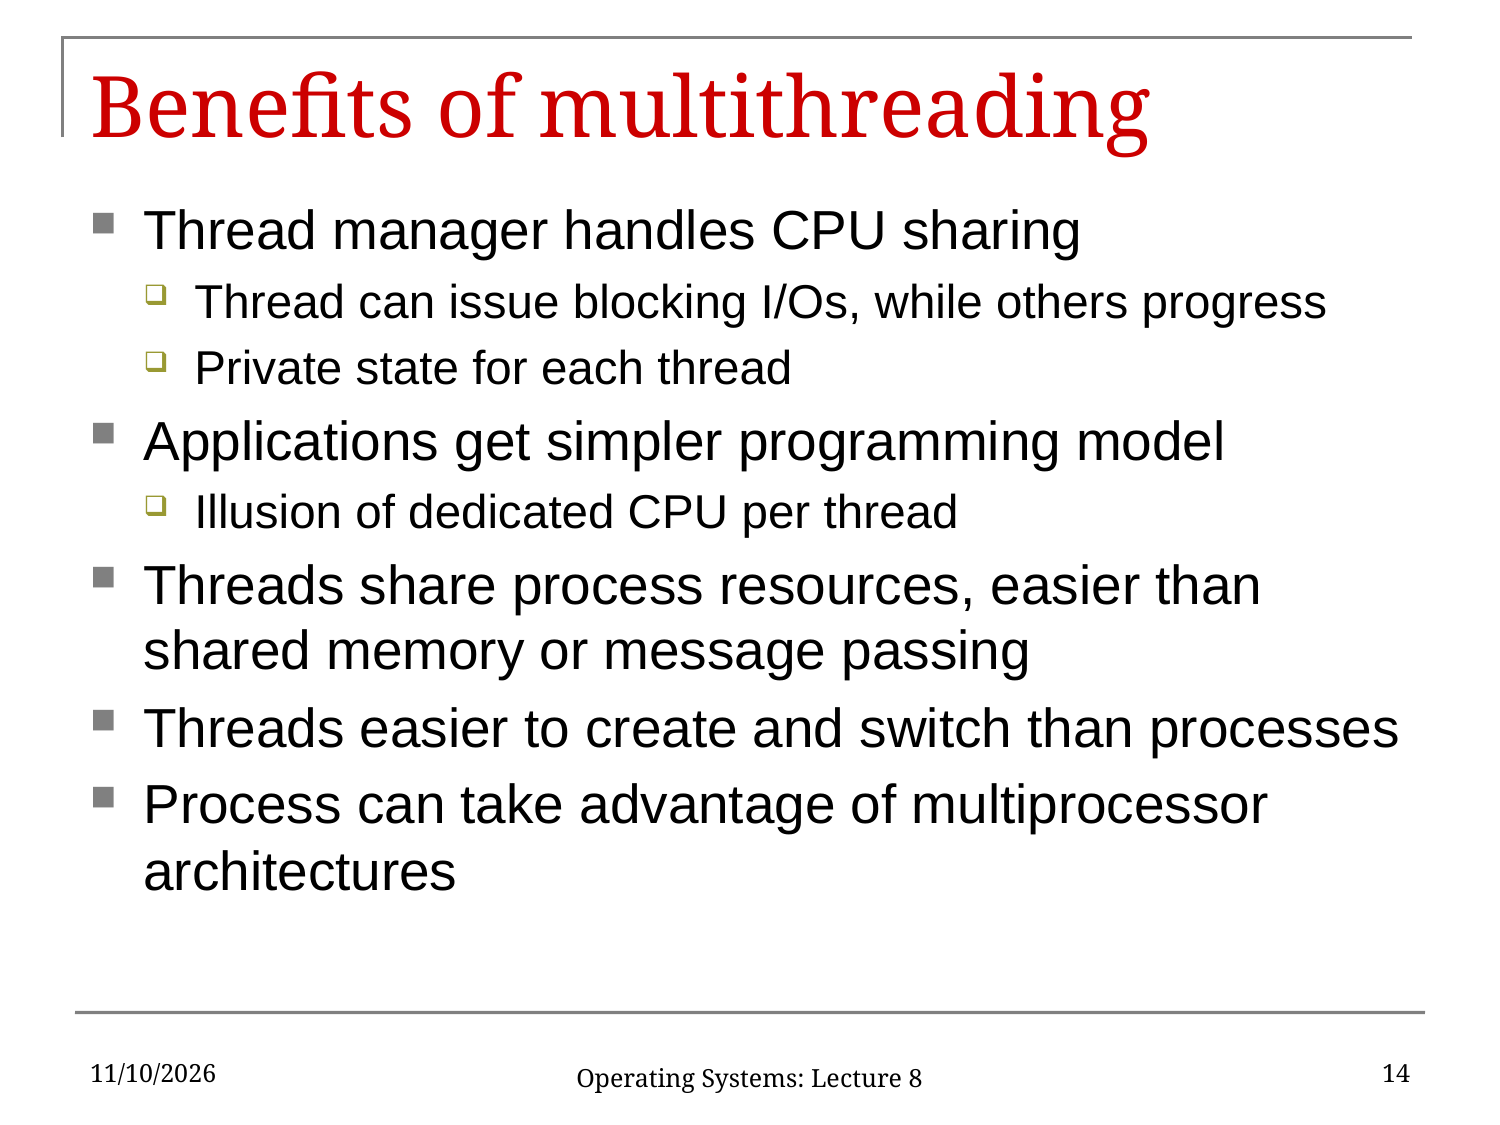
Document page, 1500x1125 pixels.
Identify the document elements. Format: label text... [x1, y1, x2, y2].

list Thread manager handles CPU sharing Thread can issue blocking I/Os, while others progress Private state for each thread Applications get simpler programming model Illusion of dedicated CPU per thread Threads share process resources, easier than shared memory or message passing Threads easier to create and switch than processes Process can take advantage of multiprocessor architectures [75, 187, 1425, 1006]
slide_number 14 [1074, 1023, 1426, 1100]
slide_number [74, 1023, 426, 1100]
title Benefits of multithreading [75, 45, 1425, 163]
footer Operating Systems: Lecture 8 [512, 1024, 988, 1101]
